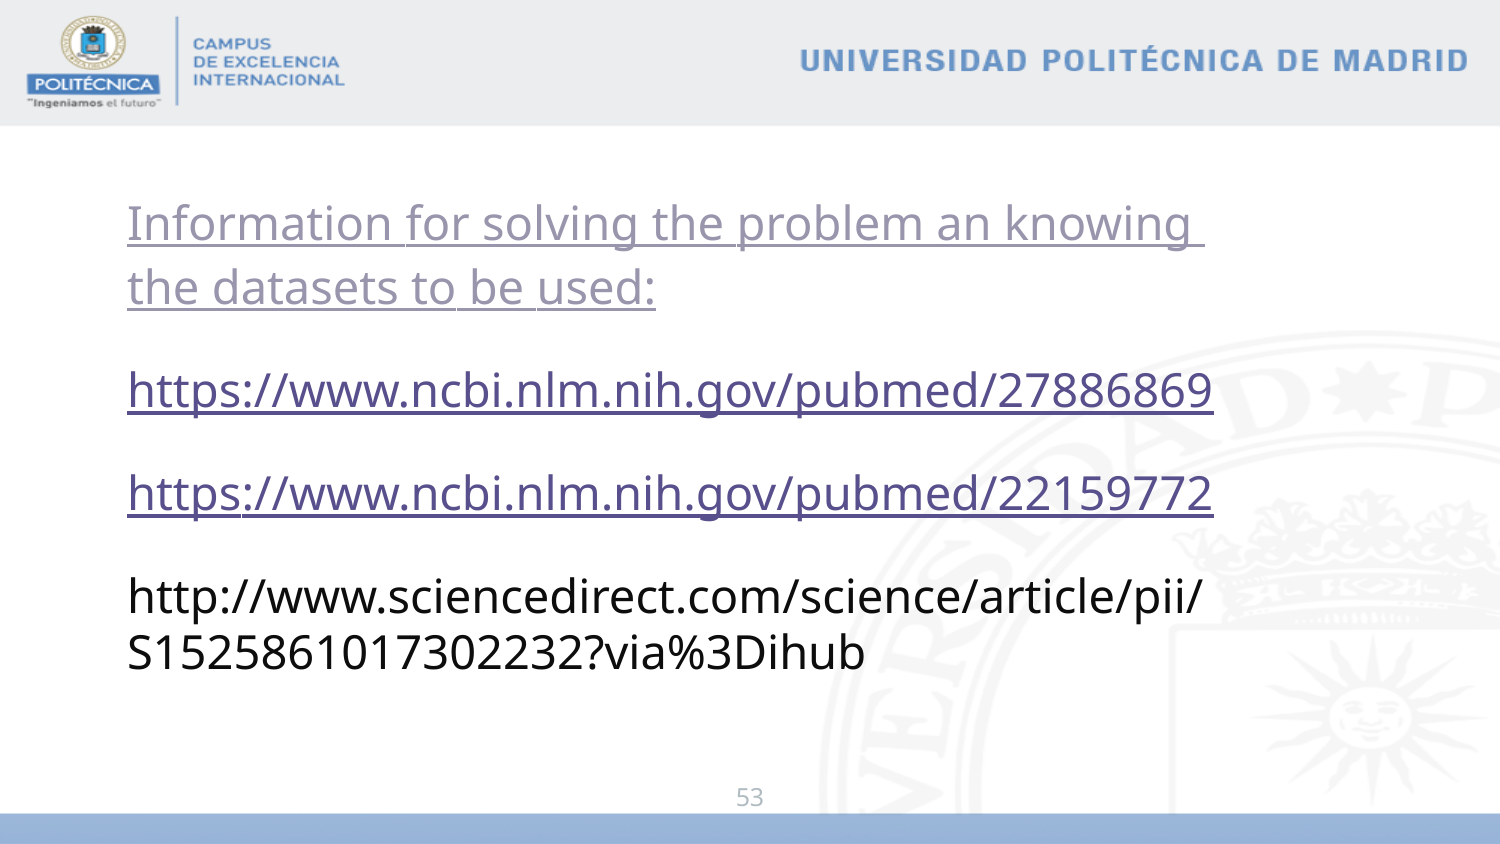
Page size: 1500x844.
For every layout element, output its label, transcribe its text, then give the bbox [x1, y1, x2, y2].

subtitle Information for solving the problem an knowing the datasets to be used: https://www.ncbi.nlm.nih.gov/pubmed/27886869 https://www.ncbi.nlm.nih.gov/pubmed/22159772 http://www.sciencedirect.com/science/article/pii/S1525861017302232?via%3Dihub [112, 185, 1275, 694]
picture [0, 0, 1500, 844]
slide_number 53 [687, 782, 813, 816]
